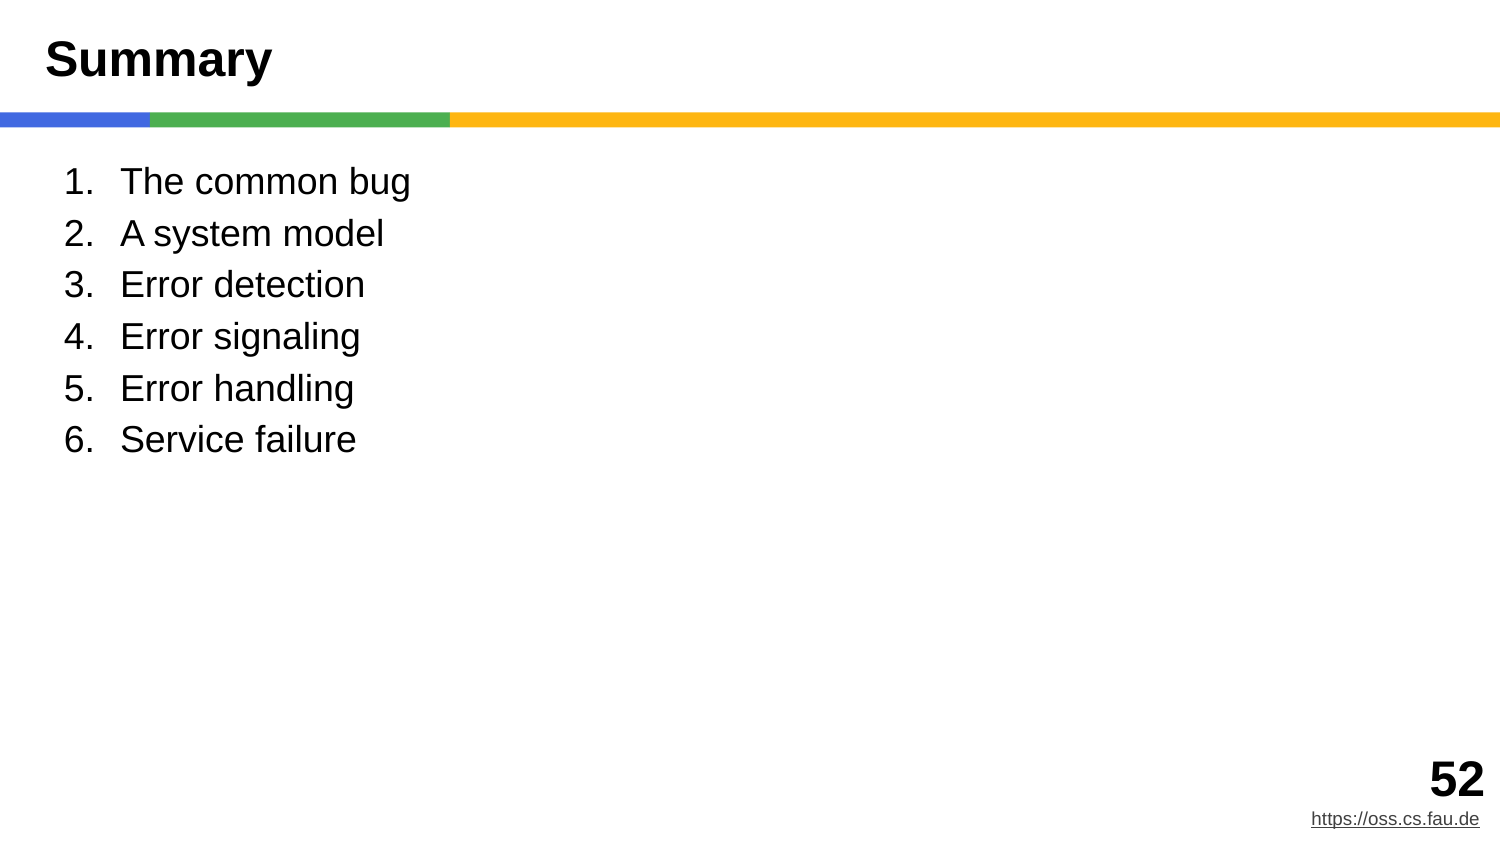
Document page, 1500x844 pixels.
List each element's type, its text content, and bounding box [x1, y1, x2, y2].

list The common bug A system model Error detection Error signaling Error handling Service failure [45, 150, 1455, 825]
slide_number ‹#› https://oss.cs.fau.de [1200, 724, 1500, 844]
title Summary [0, 0, 1500, 113]
